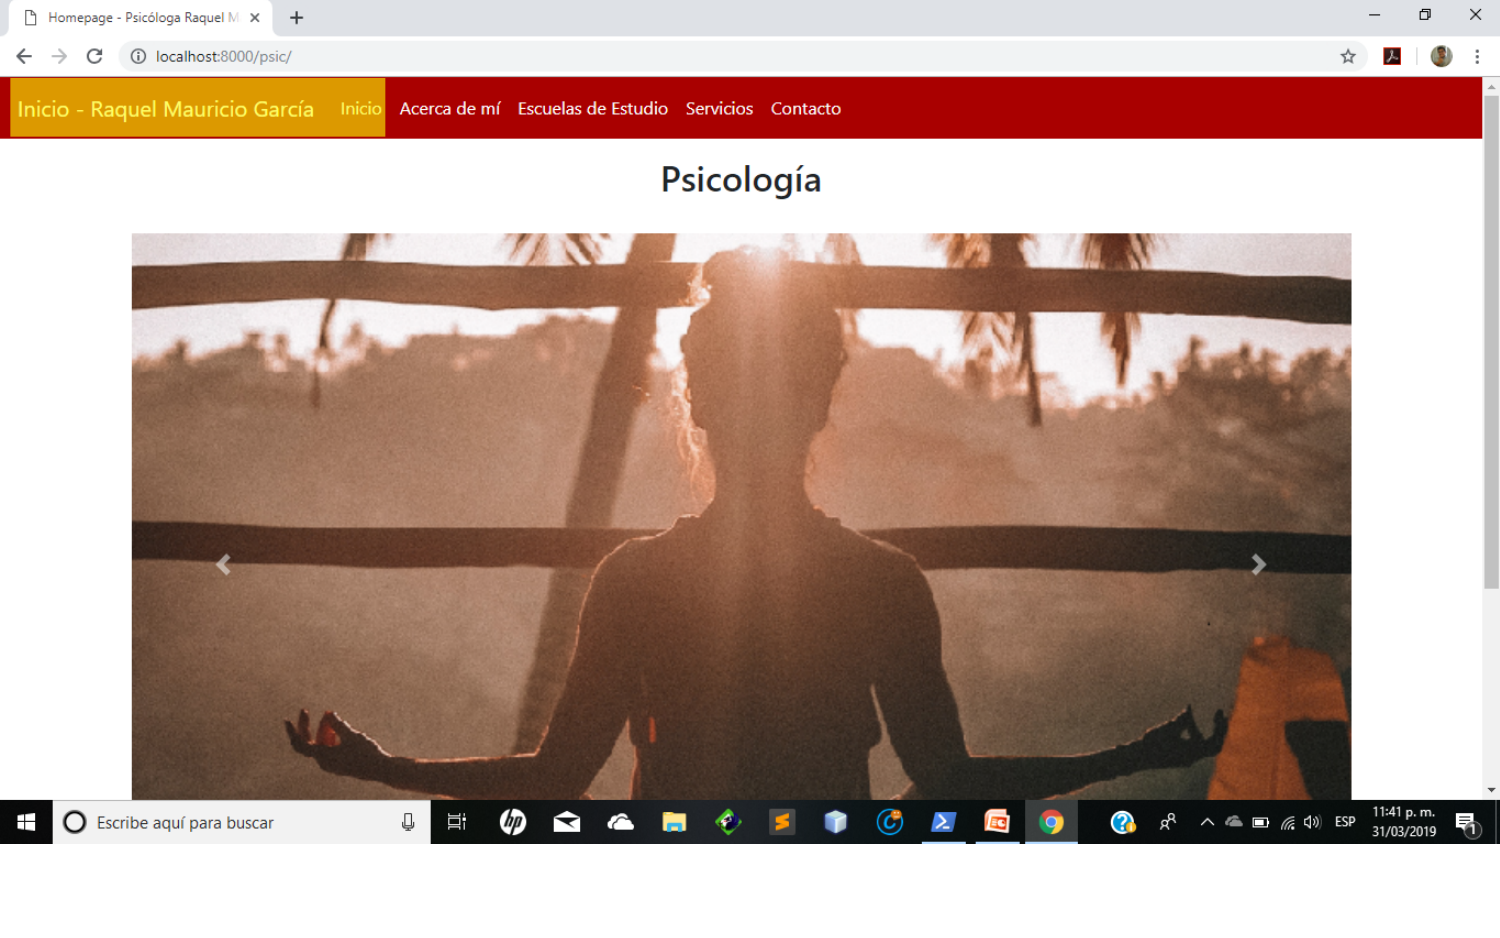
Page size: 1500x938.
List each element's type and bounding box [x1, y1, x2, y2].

picture [0, 0, 1500, 844]
